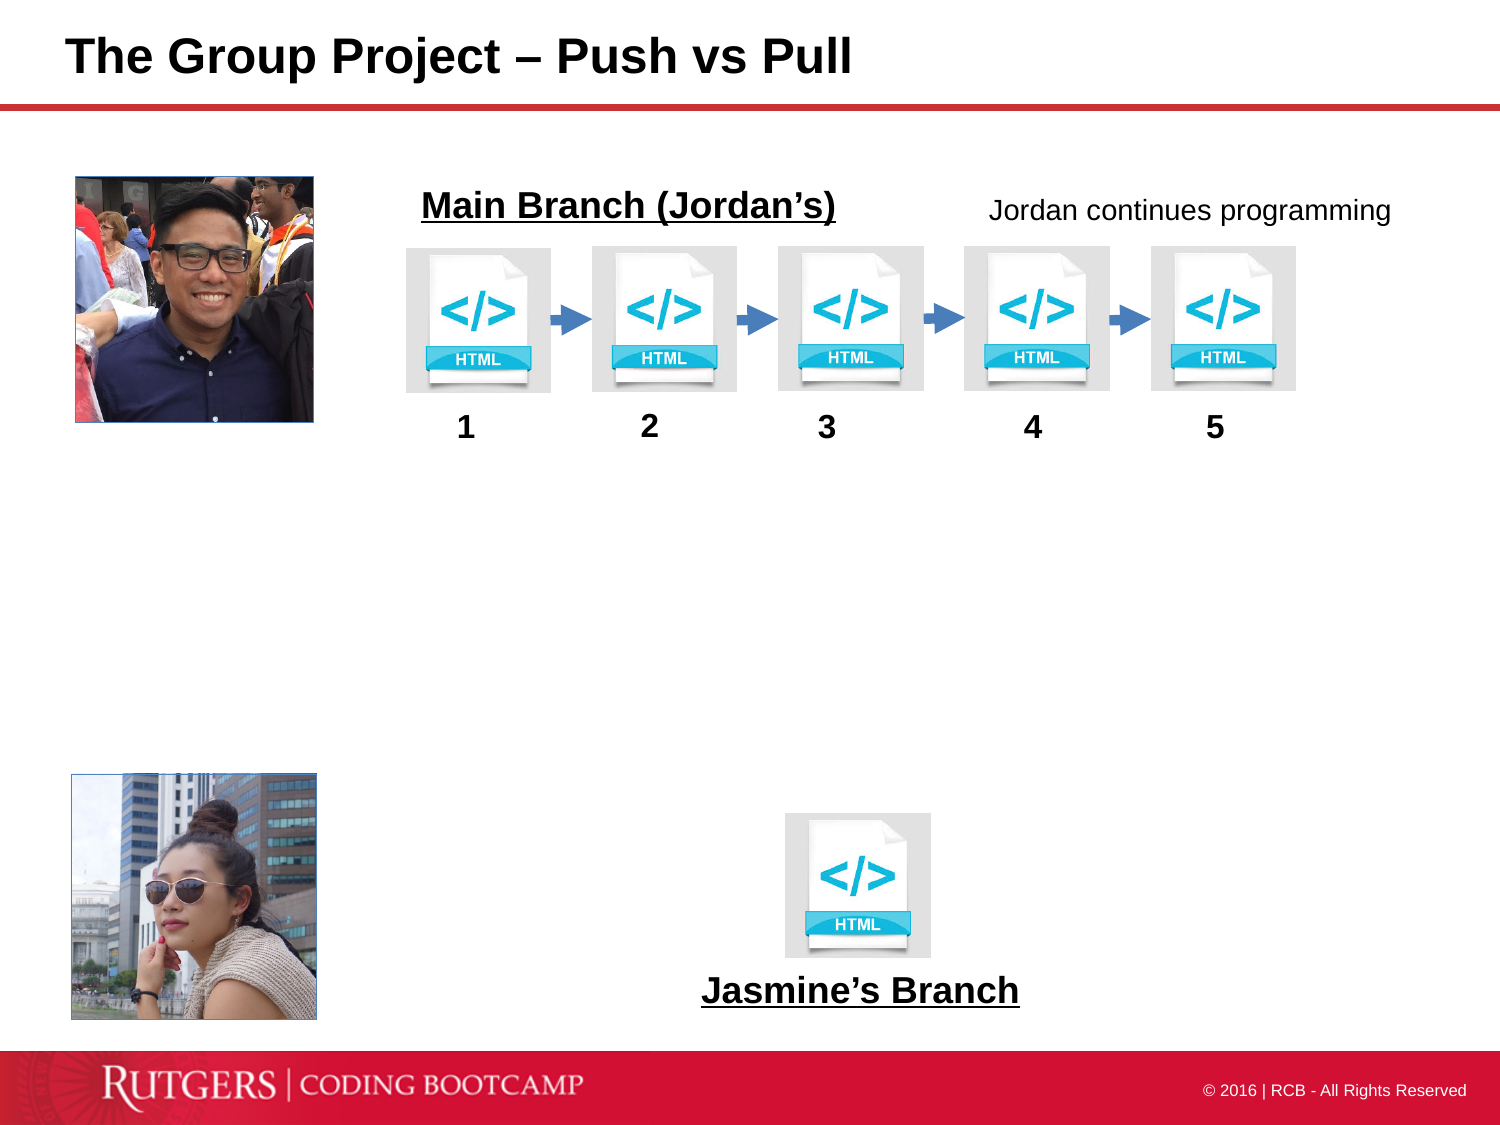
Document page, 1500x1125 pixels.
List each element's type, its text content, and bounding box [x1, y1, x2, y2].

text_box 5 [1191, 401, 1240, 453]
picture [0, 1051, 651, 1125]
text_box 4 [1009, 401, 1058, 453]
text_box Jasmine’s Branch [686, 958, 1036, 1019]
text_box 2 [625, 400, 675, 452]
picture [964, 246, 1110, 392]
picture [785, 812, 931, 958]
picture [592, 246, 738, 392]
text_box [0, 0, 1500, 104]
text_box The Group Project – Push vs Pull [50, 16, 913, 91]
picture [405, 247, 551, 393]
text_box Main Branch (Jordan’s) [406, 174, 852, 234]
text_box © 2016 | RCB - All Rights Reserved [1024, 1072, 1483, 1108]
picture [778, 246, 924, 392]
picture [74, 176, 314, 423]
text_box [648, 1049, 1500, 1125]
picture [71, 773, 318, 1020]
text_box 3 [803, 401, 852, 453]
text_box Jordan continues programming [974, 184, 1408, 234]
text_box 1 [442, 402, 491, 453]
picture [1151, 246, 1296, 392]
